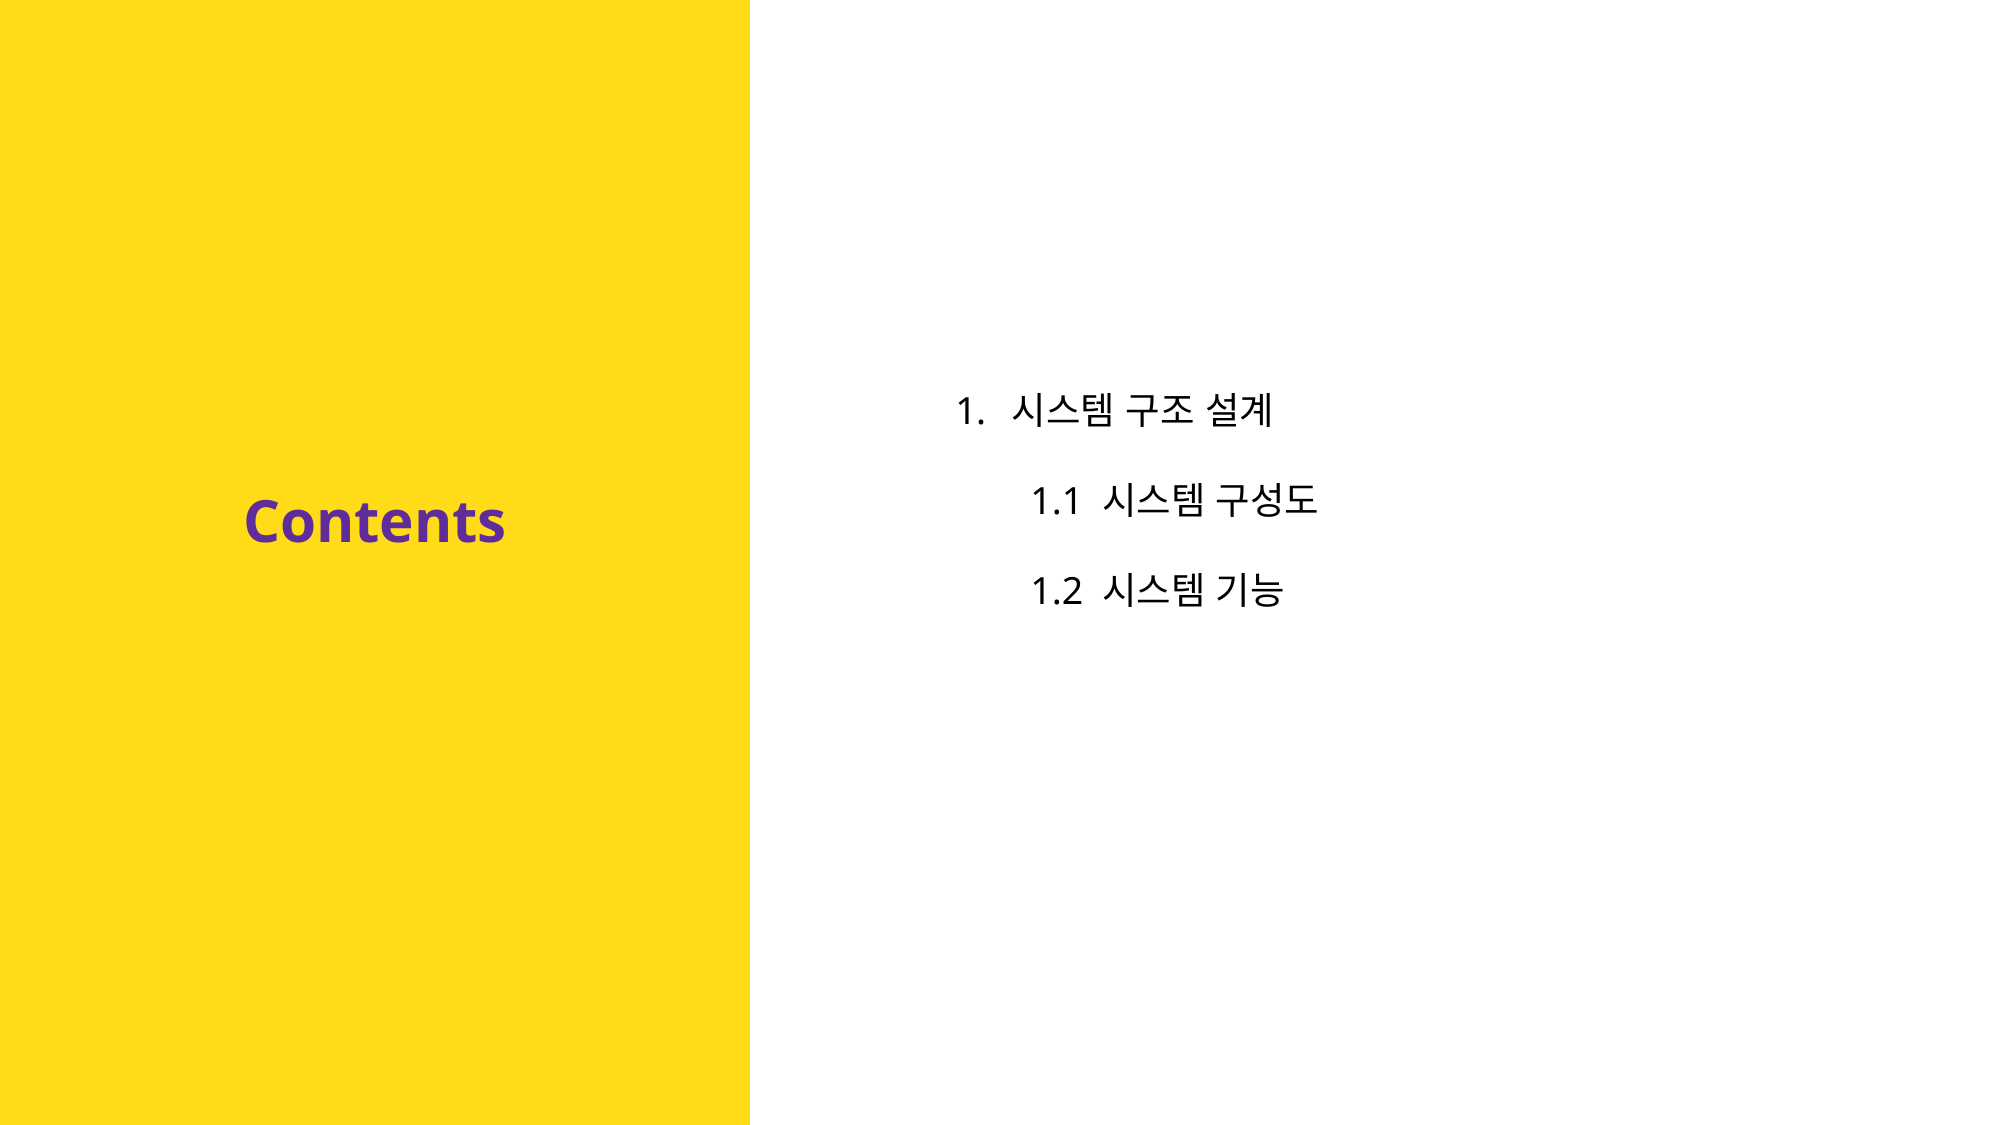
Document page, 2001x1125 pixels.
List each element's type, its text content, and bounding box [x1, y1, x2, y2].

text_box [0, 0, 751, 1125]
title Contents [0, 383, 750, 563]
text_box 시스템 구조 설계 1.1 시스템 구성도 1.2 시스템 기능 [940, 334, 1560, 620]
